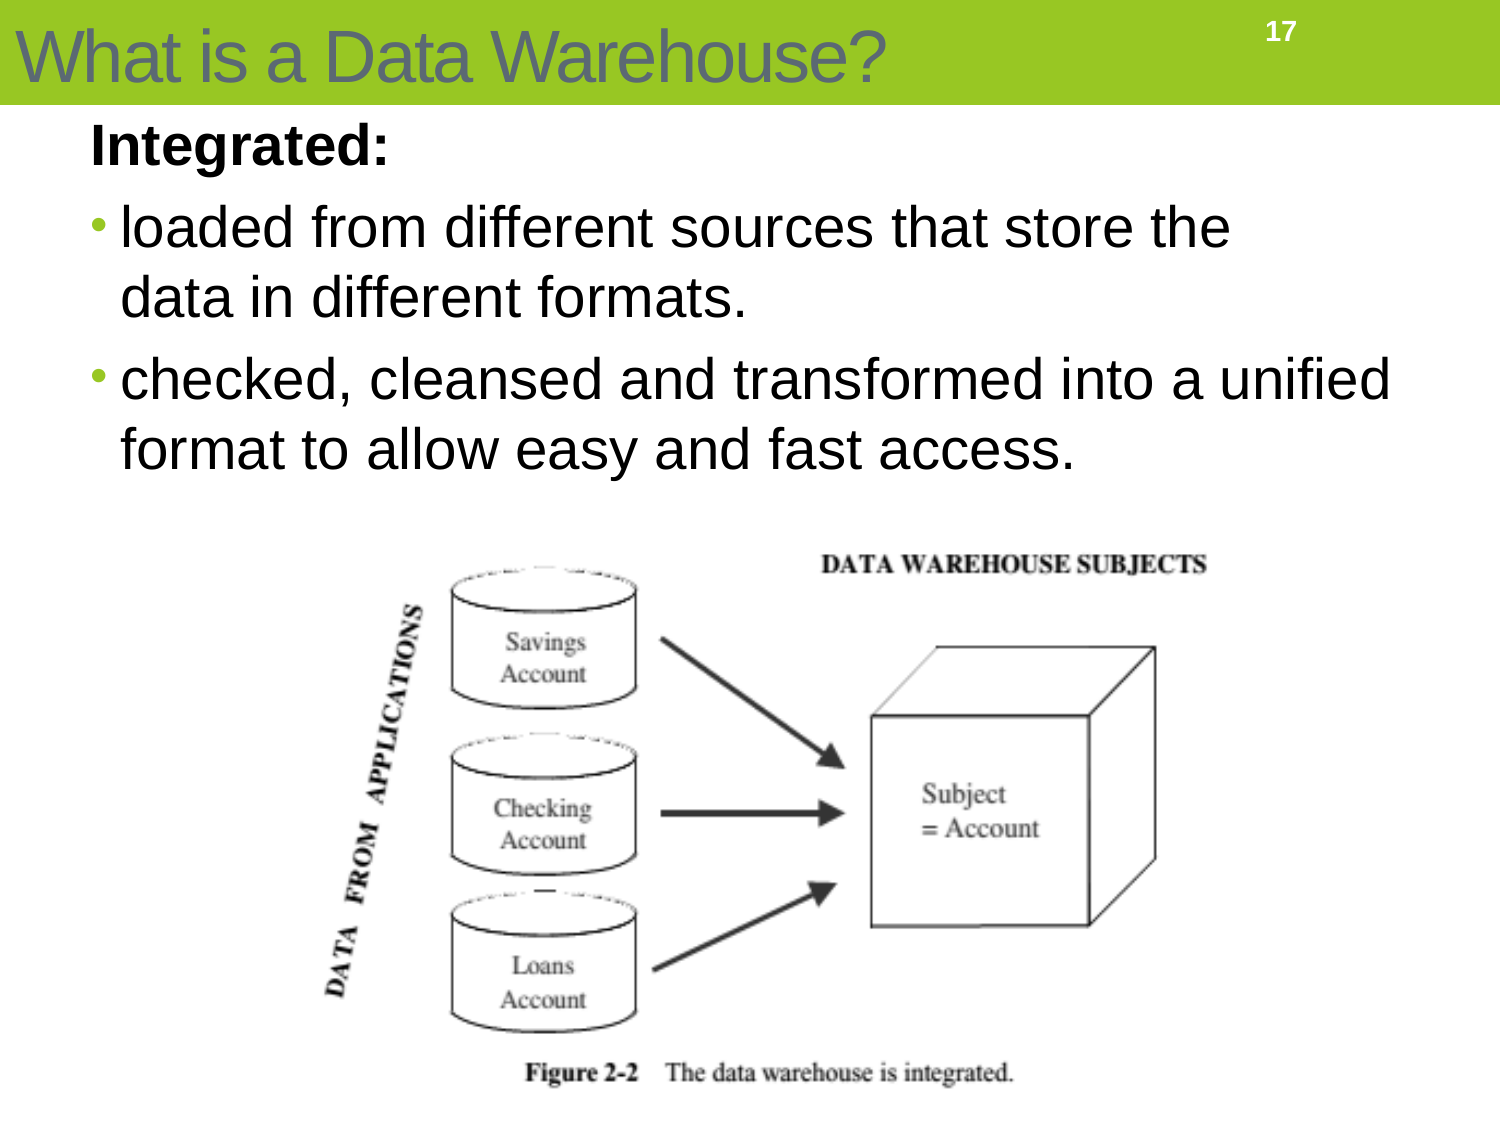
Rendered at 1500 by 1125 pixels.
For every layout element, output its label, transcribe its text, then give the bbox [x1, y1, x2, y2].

slide_number 17 [1250, 3, 1425, 57]
title What is a Data Warehouse? [0, 0, 1500, 105]
list Integrated: loaded from different sources that store the data in different formats. checked, cleansed and transformed into a unified format to allow easy and fast access. [75, 99, 1500, 1125]
picture [312, 512, 1218, 1101]
